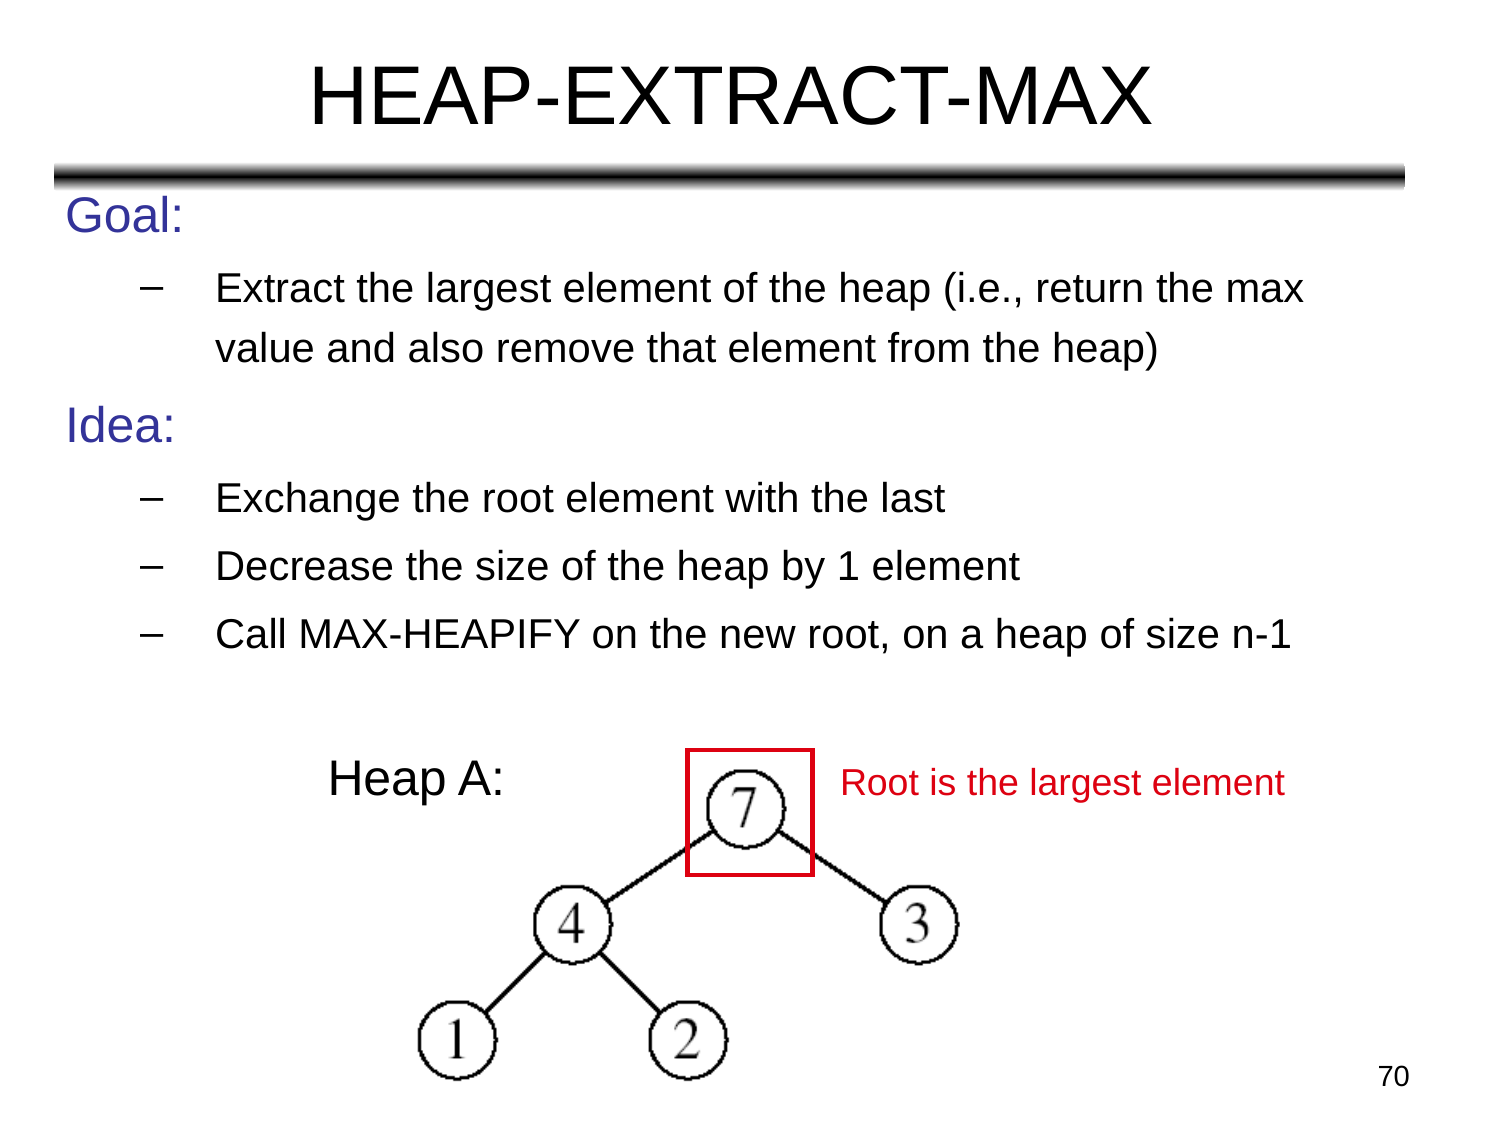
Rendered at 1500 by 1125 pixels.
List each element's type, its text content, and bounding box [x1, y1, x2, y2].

slide_number ‹#› [1074, 1049, 1425, 1103]
list Goal: Extract the largest element of the heap (i.e., return the max value and also remove that element from the heap) Idea: Exchange the root element with the last Decrease the size of the heap by 1 element Call MAX-HEAPIFY on the new root, on a heap of size n-1 [50, 162, 1405, 788]
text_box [687, 749, 1302, 876]
picture [399, 749, 977, 1095]
title HEAP-EXTRACT-MAX [55, 16, 1406, 166]
text_box Heap A: [312, 737, 524, 813]
